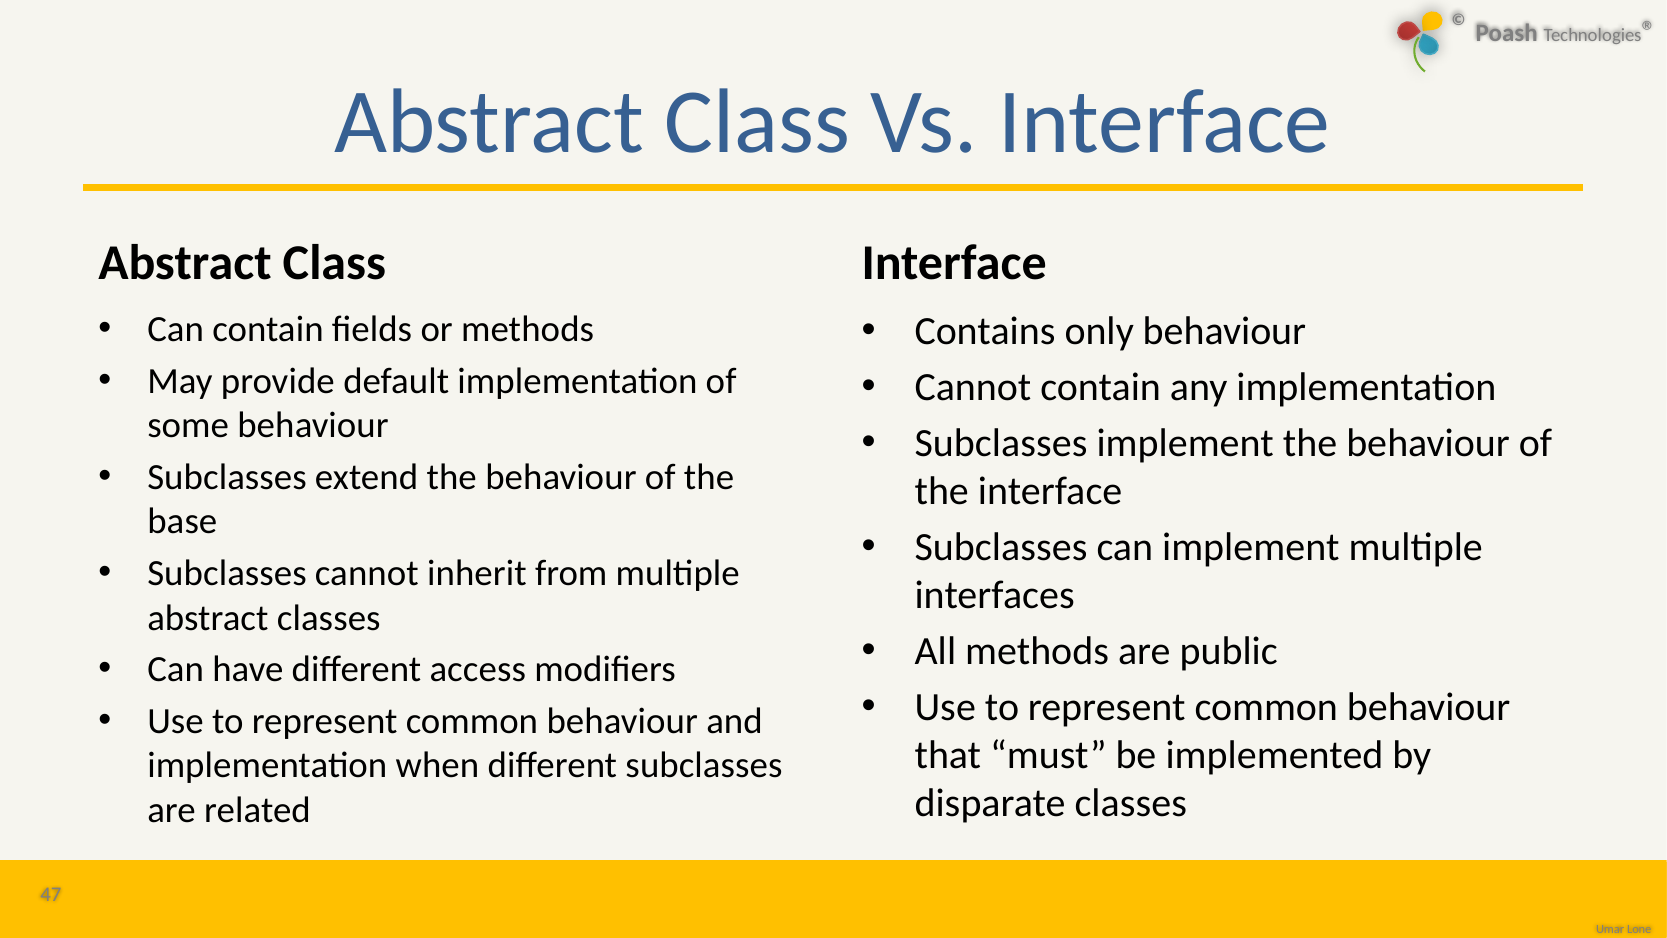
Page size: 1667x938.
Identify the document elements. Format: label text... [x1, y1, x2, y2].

list Contains only behaviour Cannot contain any implementation Subclasses implement the behaviour of the interface Subclasses can implement multiple interfaces All methods are public Use to represent common behaviour that “must” be implemented by disparate classes [846, 297, 1584, 838]
slide_number 47 [4, 868, 98, 919]
title Abstract Class Vs. Interface [83, 37, 1584, 194]
list Interface [846, 209, 1584, 297]
list Abstract Class [83, 209, 820, 297]
list Can contain fields or methods May provide default implementation of some behaviour Subclasses extend the behaviour of the base Subclasses cannot inherit from multiple abstract classes Can have different access modifiers Use to represent common behaviour and implementation when different subclasses are related [83, 297, 820, 838]
